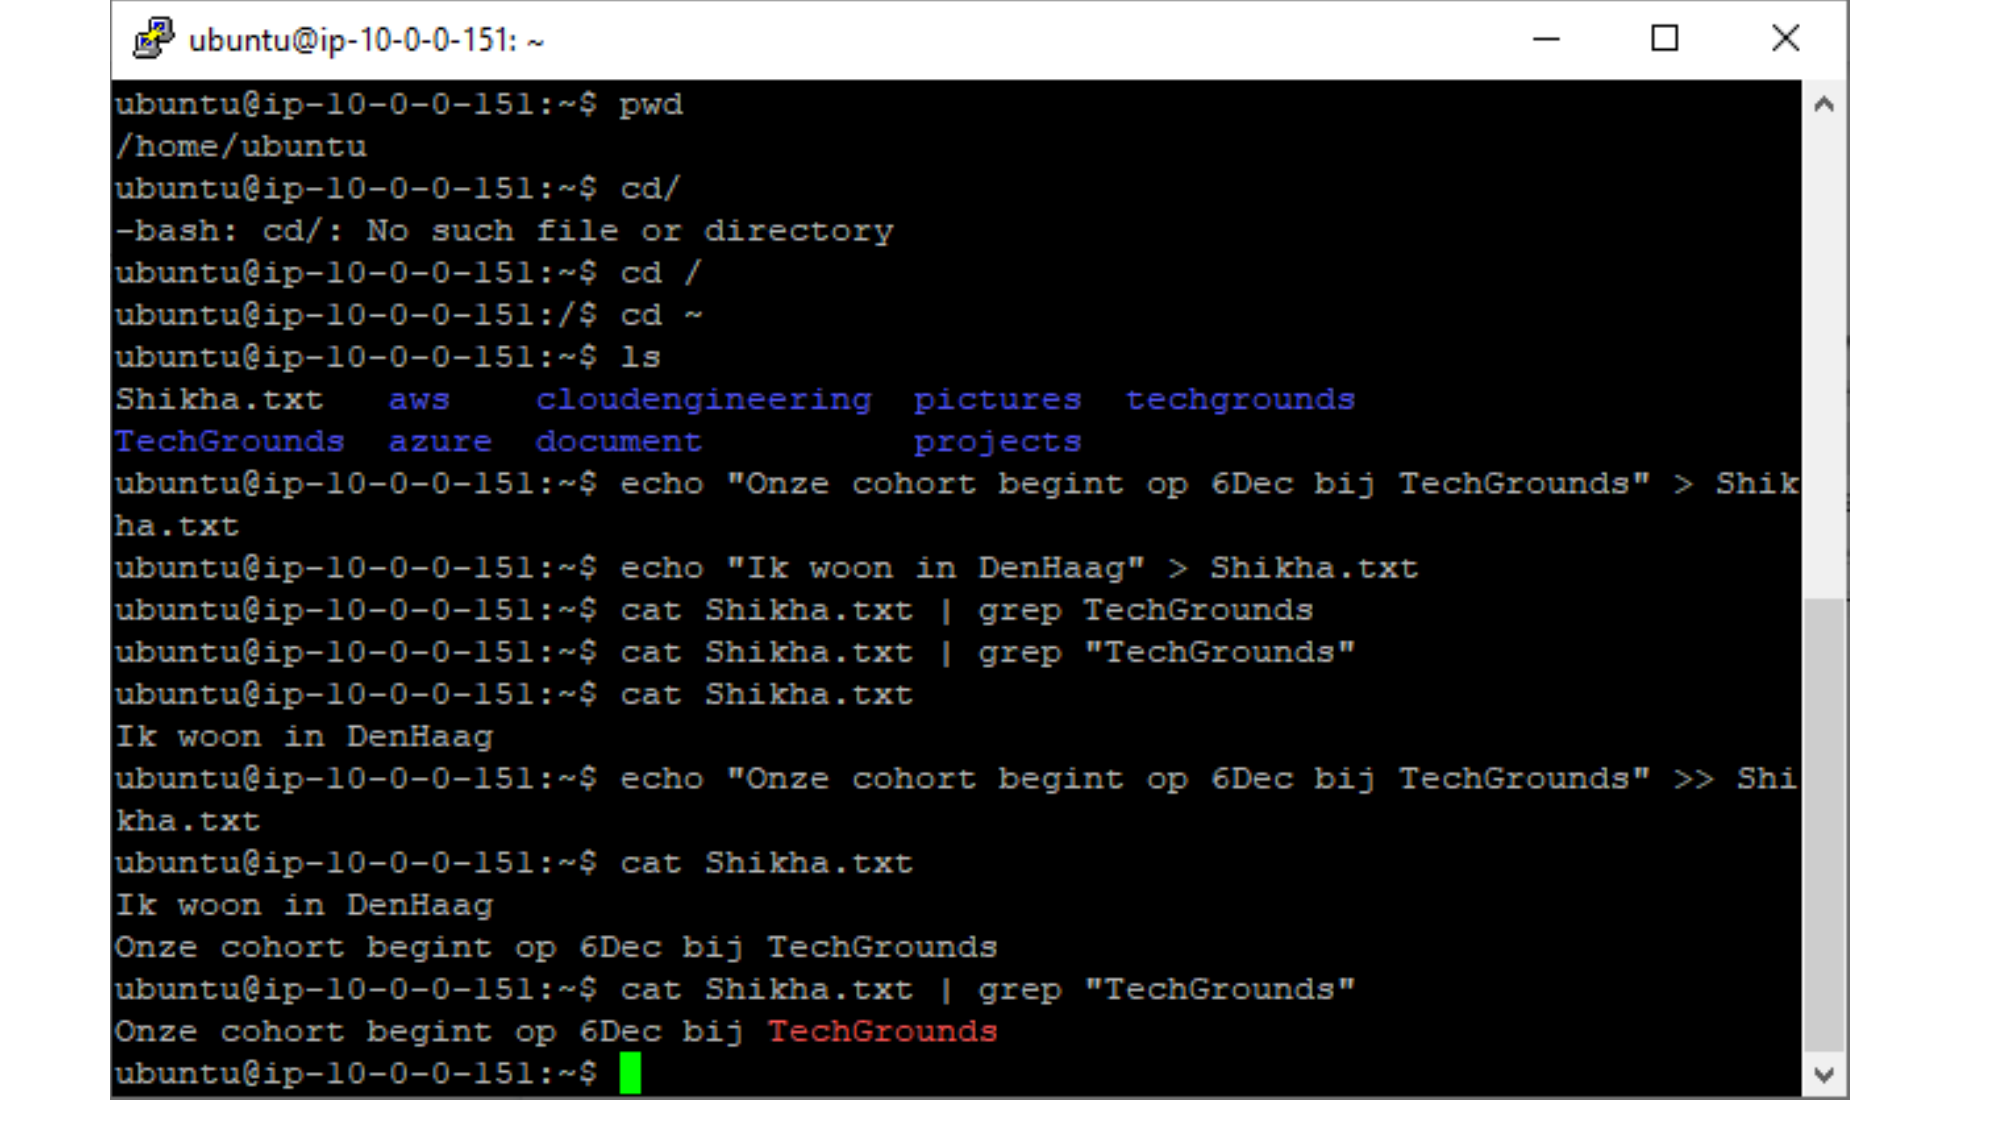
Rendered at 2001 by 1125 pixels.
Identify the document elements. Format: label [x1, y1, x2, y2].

picture [110, 0, 1850, 1100]
